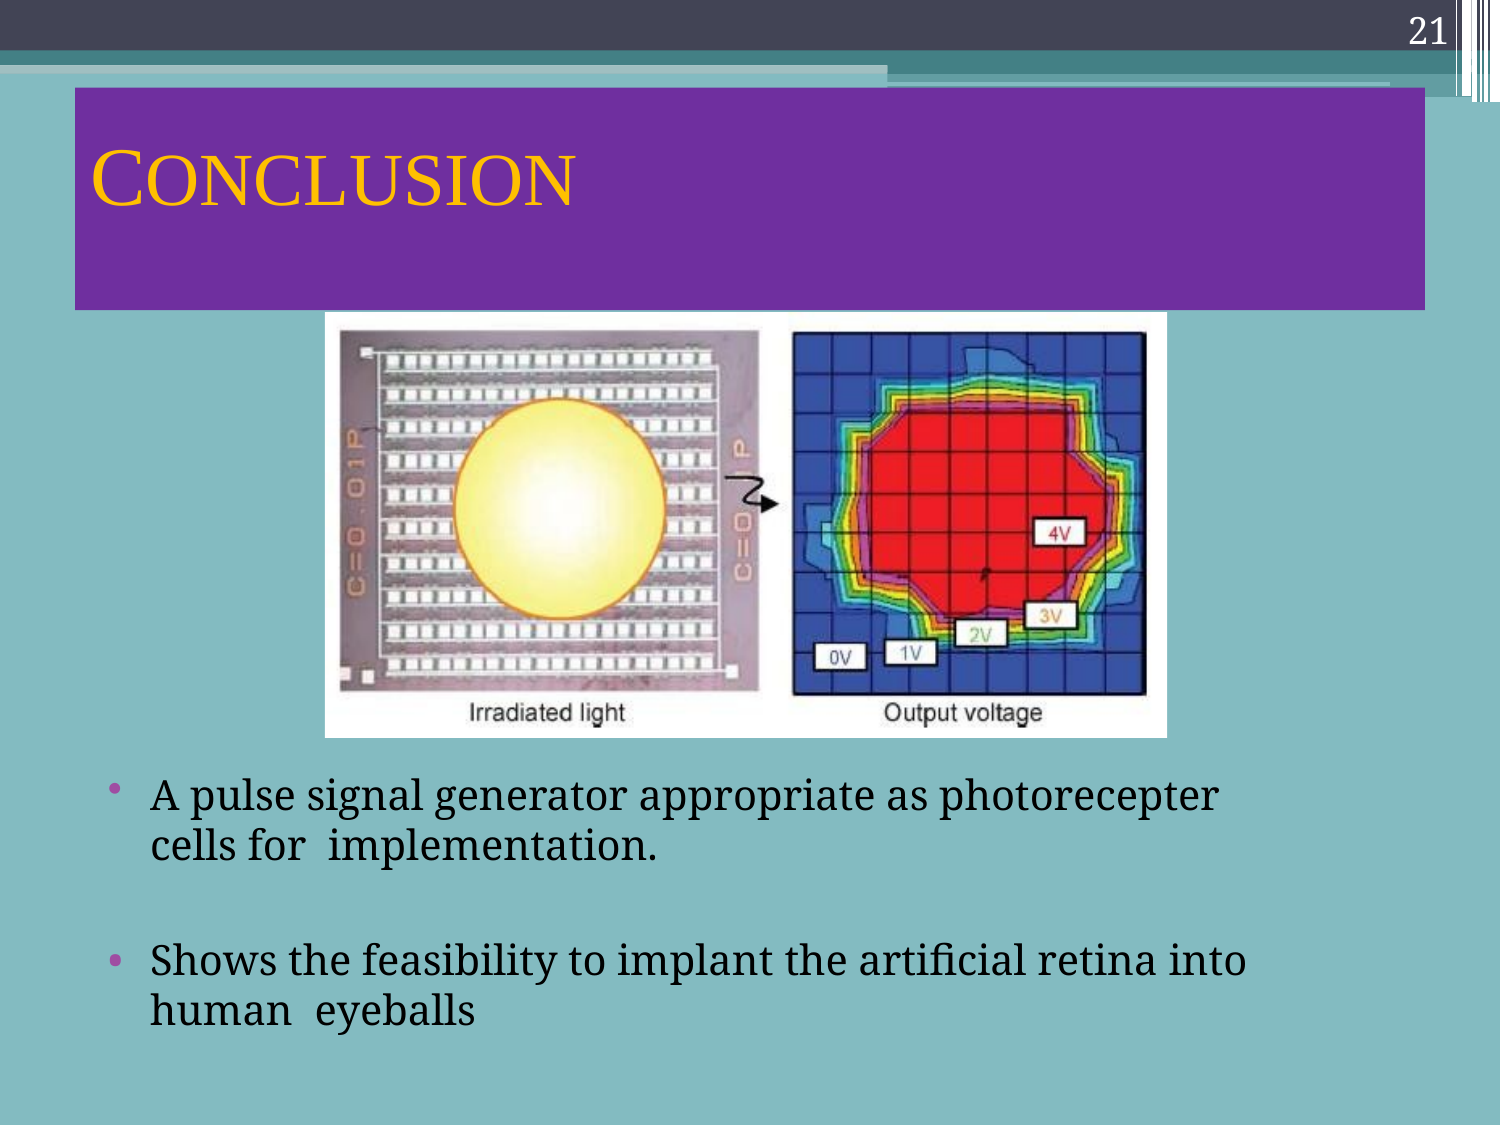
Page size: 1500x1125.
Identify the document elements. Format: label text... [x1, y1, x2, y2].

text_box 21 [1405, 6, 1454, 52]
text_box [324, 312, 1168, 738]
text_box A pulse signal generator appropriate as photorecepter cells for implementation. Shows the feasibility to implant the artificial retina into human eyeballs [105, 768, 1310, 1034]
title CONCLUSION [75, 87, 1425, 311]
